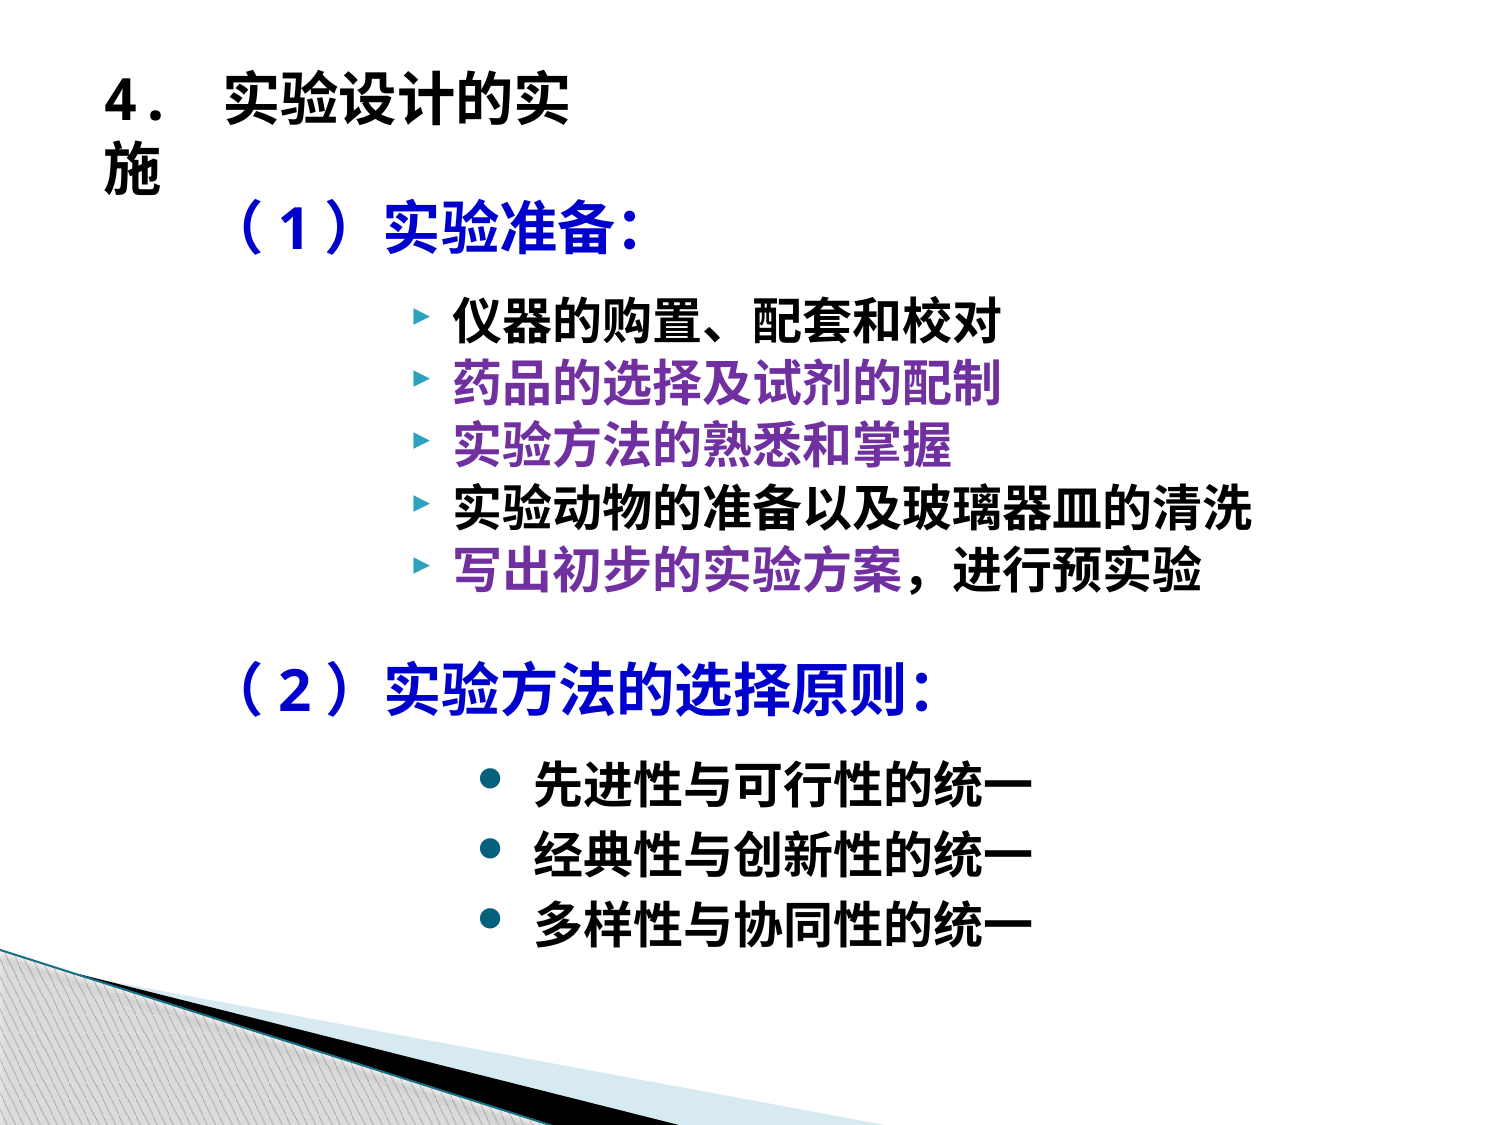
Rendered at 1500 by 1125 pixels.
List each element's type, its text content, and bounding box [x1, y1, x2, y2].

text_box （2）实验方法的选择原则： [191, 630, 963, 747]
text_box 先进性与可行性的统一 经典性与创新性的统一 多样性与协同性的统一 [462, 746, 1126, 988]
list 仪器的购置、配套和校对 药品的选择及试剂的配制 实验方法的熟悉和掌握 实验动物的准备以及玻璃器皿的清洗 写出初步的实验方案，进行预实验 [377, 288, 1395, 634]
text_box （1）实验准备： [190, 167, 962, 284]
text_box 4. 实验设计的实施 [88, 54, 628, 210]
